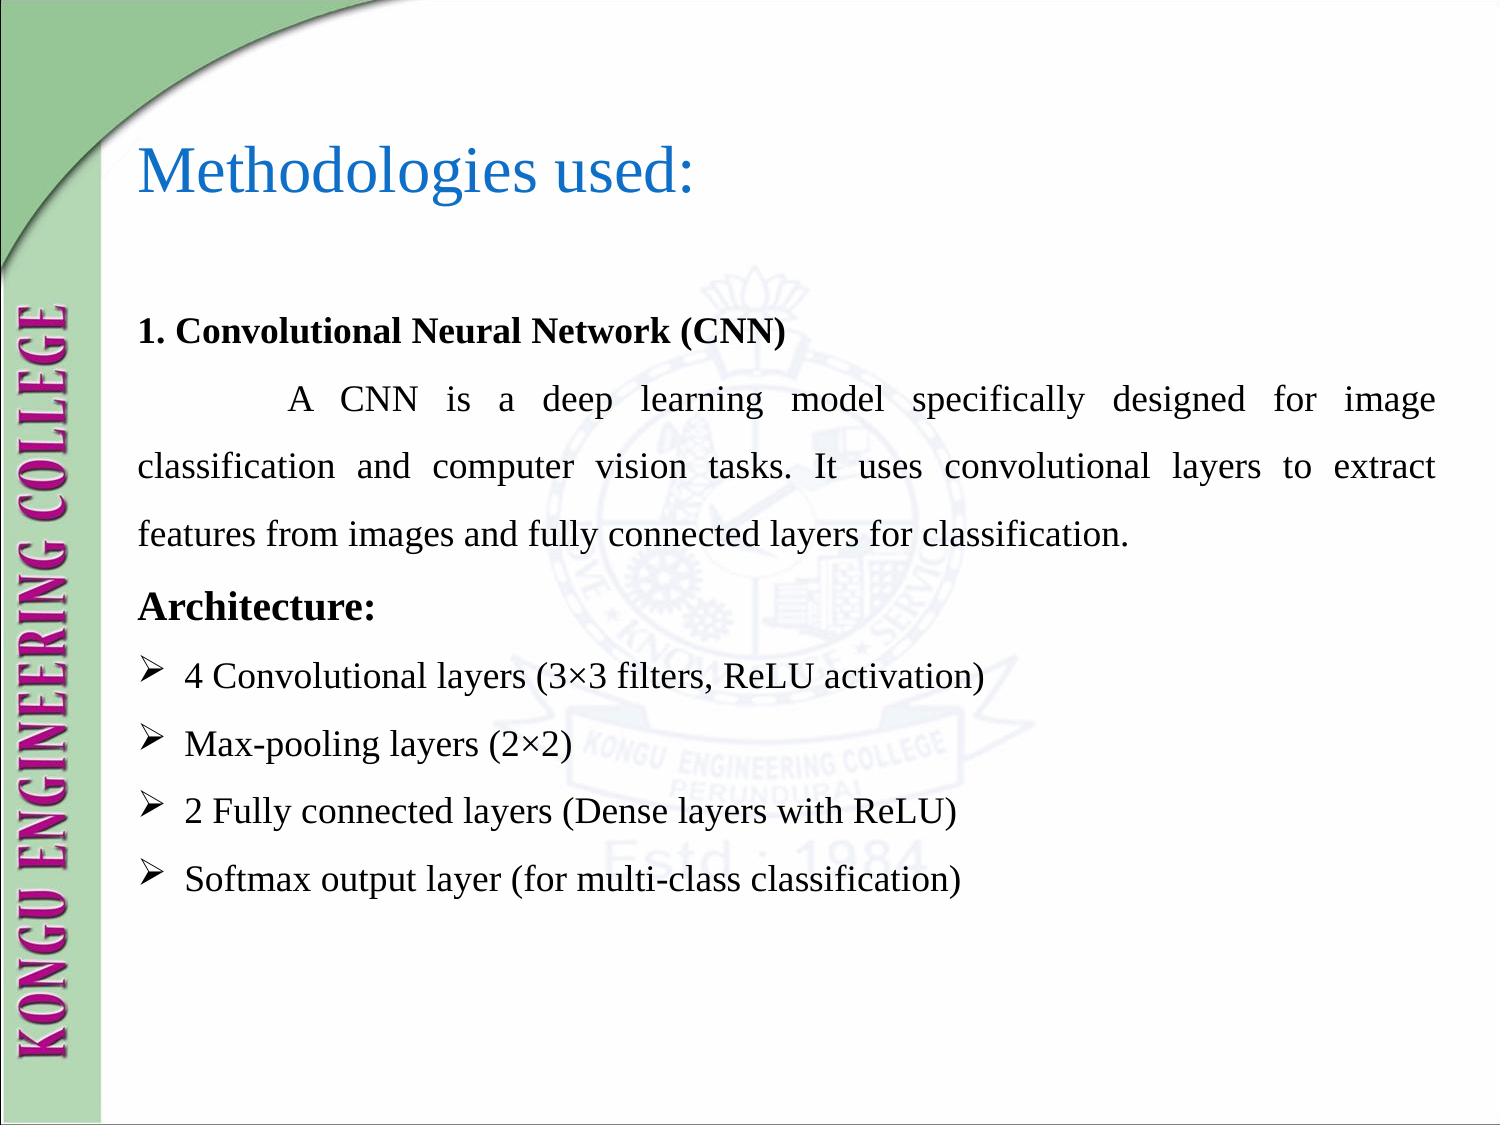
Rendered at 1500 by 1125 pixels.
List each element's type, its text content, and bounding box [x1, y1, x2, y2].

text_box 1. Convolutional Neural Network (CNN) A CNN is a deep learning model specifically designed for image classification and computer vision tasks. It uses convolutional layers to extract features from images and fully connected layers for classification. Architecture: 4 Convolutional layers (3×3 filters, ReLU activation) Max-pooling layers (2×2) 2 Fully connected layers (Dense layers with ReLU) Softmax output layer (for multi-class classification) [137, 283, 1438, 899]
picture [0, 0, 1500, 1125]
title Methodologies used: [137, 125, 1413, 206]
